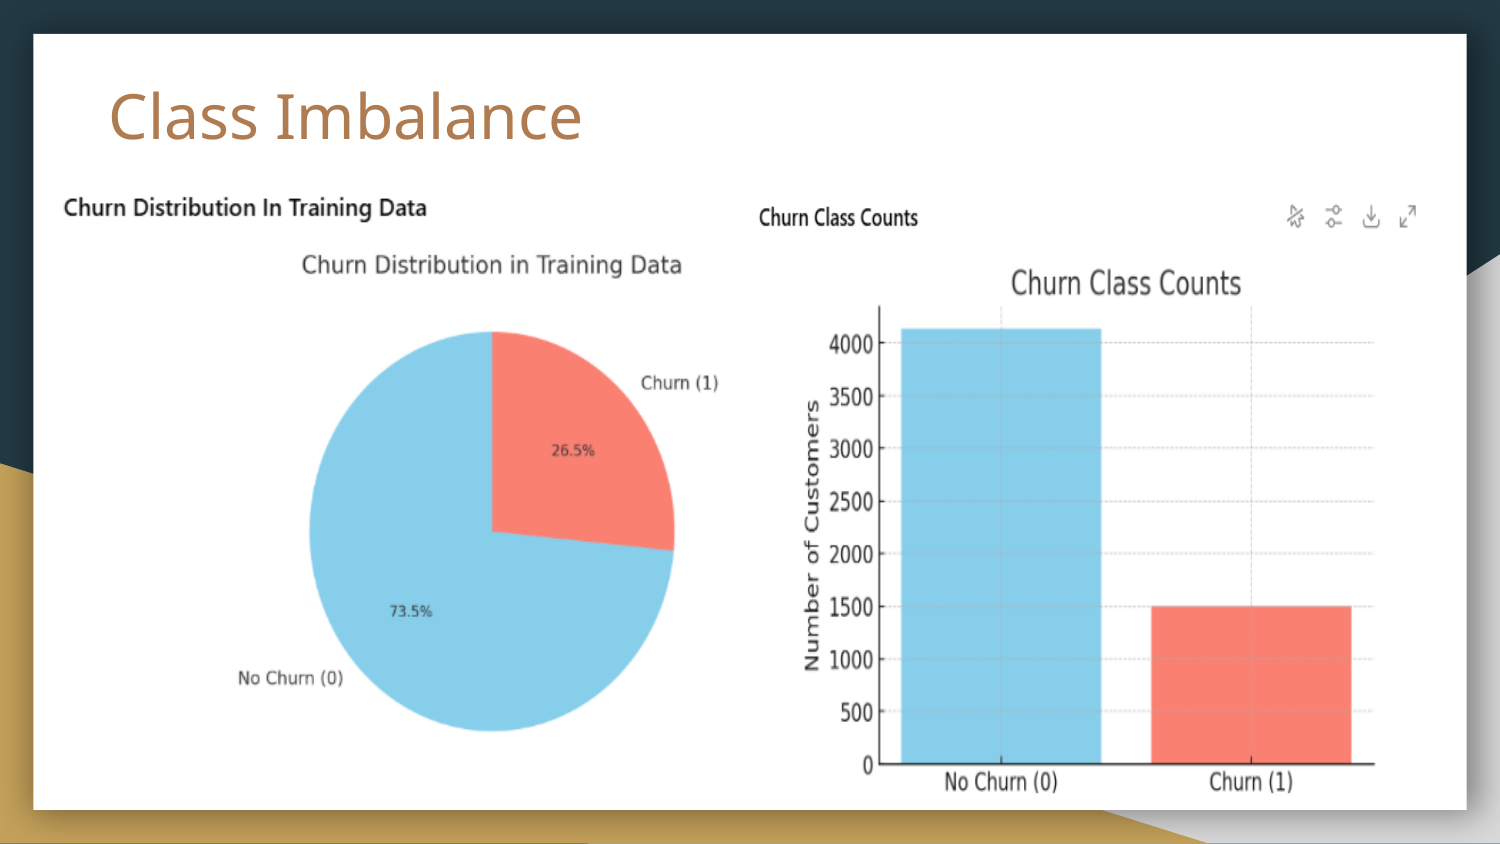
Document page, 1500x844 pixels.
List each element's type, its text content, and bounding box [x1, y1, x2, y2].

picture [50, 188, 720, 787]
title Class Imbalance [93, 57, 1326, 215]
picture [749, 188, 1434, 795]
